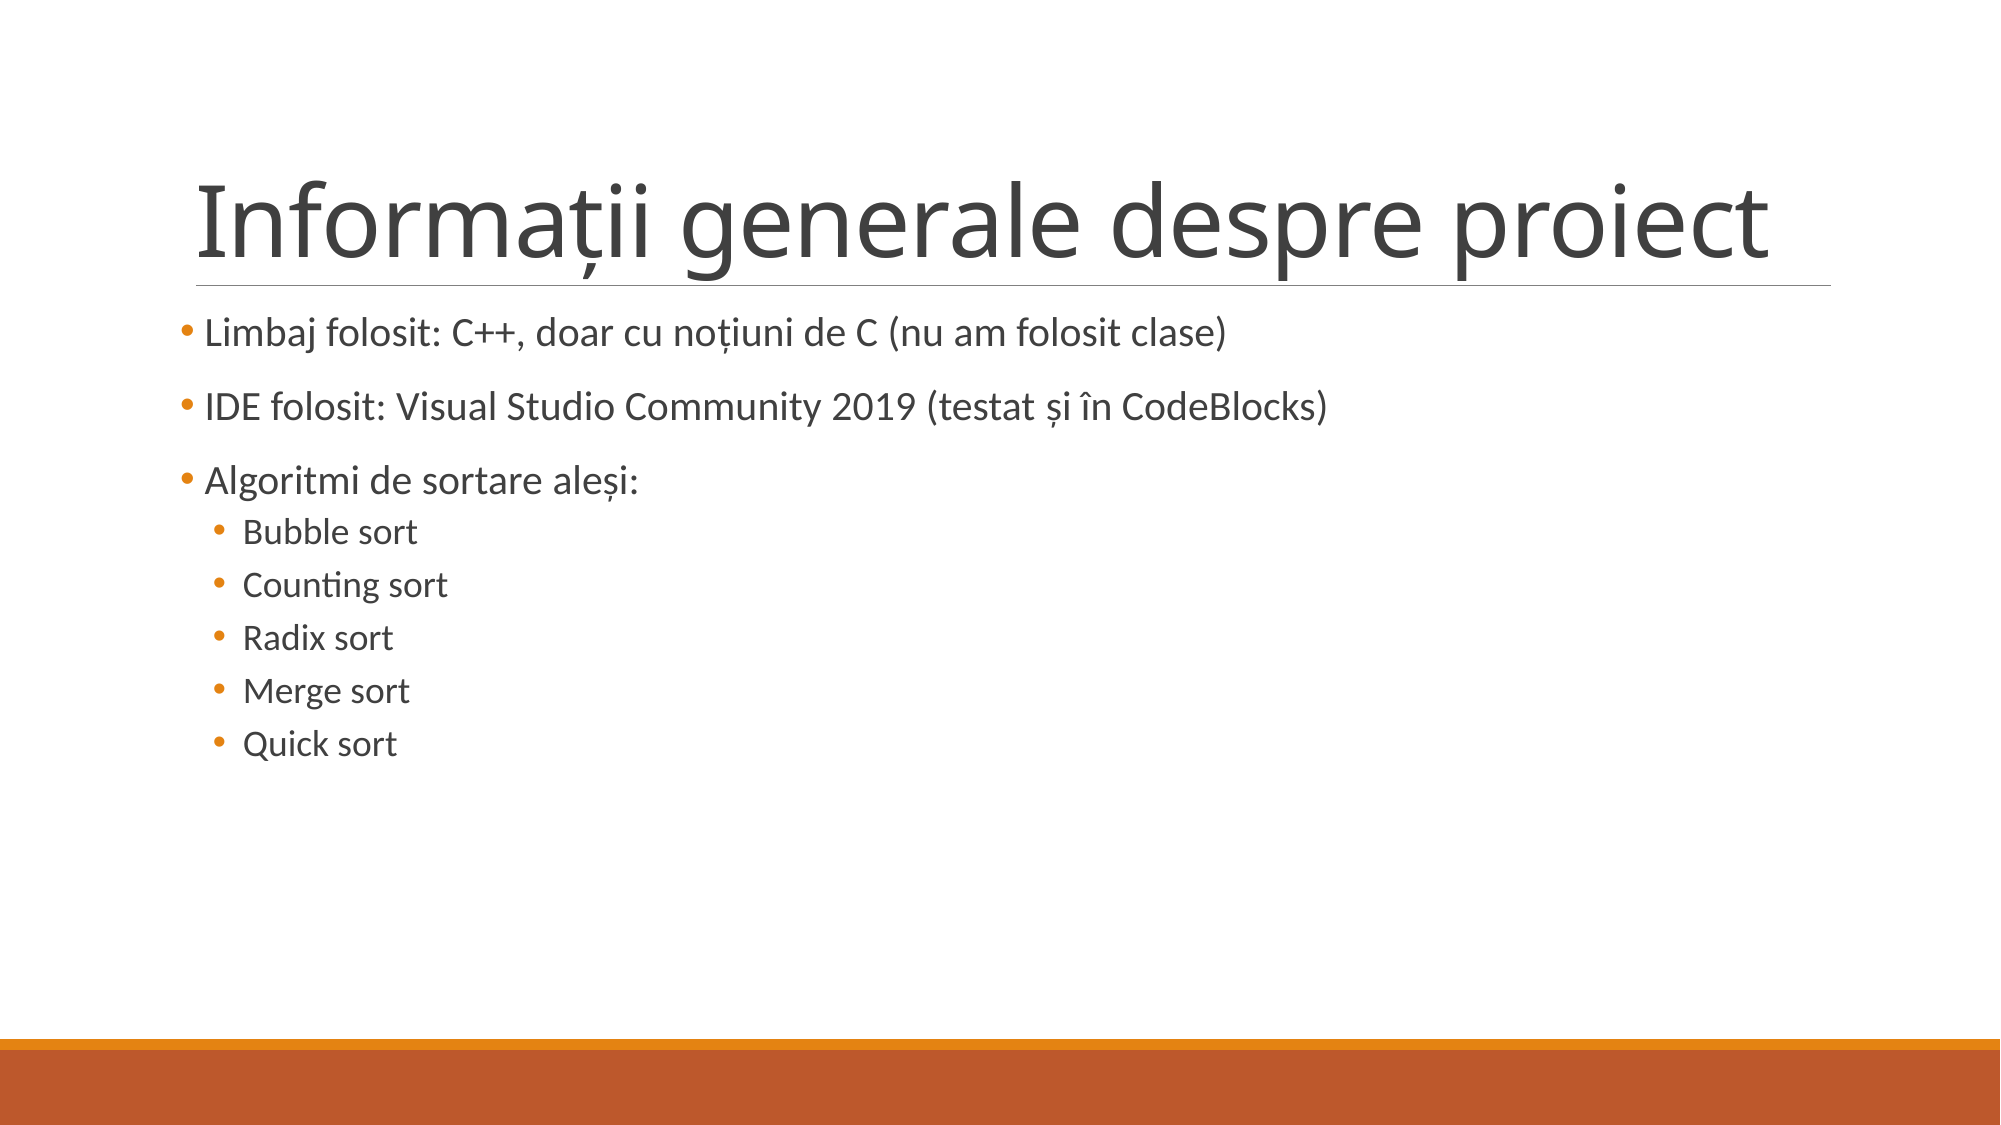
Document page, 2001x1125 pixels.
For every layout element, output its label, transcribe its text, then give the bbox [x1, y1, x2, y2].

list Limbaj folosit: C++, doar cu noțiuni de C (nu am folosit clase) IDE folosit: Visual Studio Community 2019 (testat și în CodeBlocks) Algoritmi de sortare aleși: Bubble sort Counting sort Radix sort Merge sort Quick sort [180, 302, 1830, 963]
title Informații generale despre proiect [180, 47, 1830, 285]
